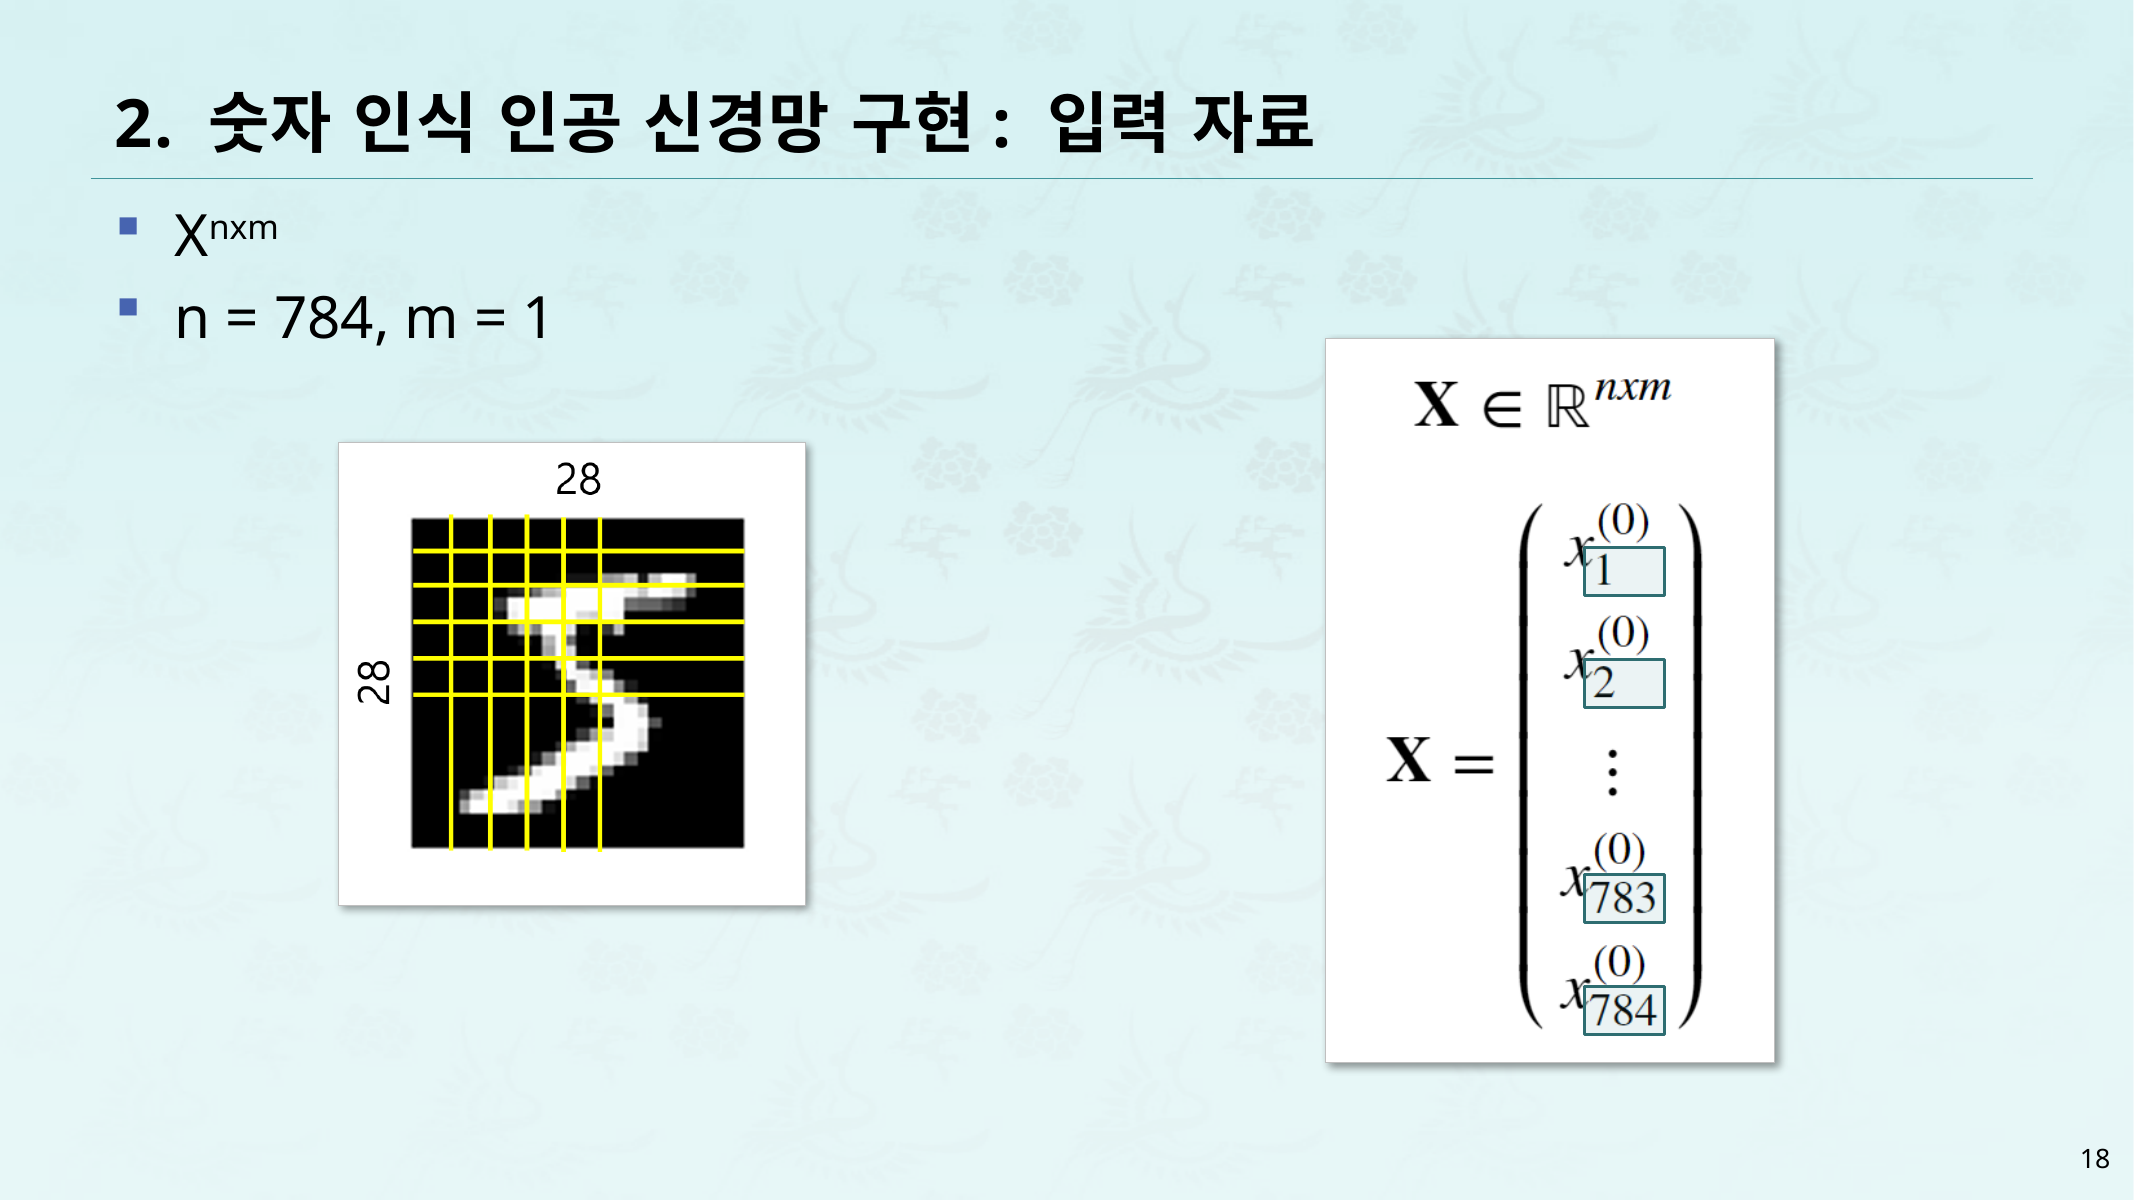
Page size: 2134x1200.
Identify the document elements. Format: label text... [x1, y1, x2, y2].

list Xnxm n = 784, m = 1 [99, 191, 1044, 1129]
picture [338, 442, 806, 906]
title 2. 숫자 인식 인공 신경망 구현: 입력 자료 [99, 62, 2043, 179]
picture [1325, 338, 1775, 1063]
slide_number 18 [1937, 1128, 2125, 1193]
list [1066, 191, 2034, 1129]
